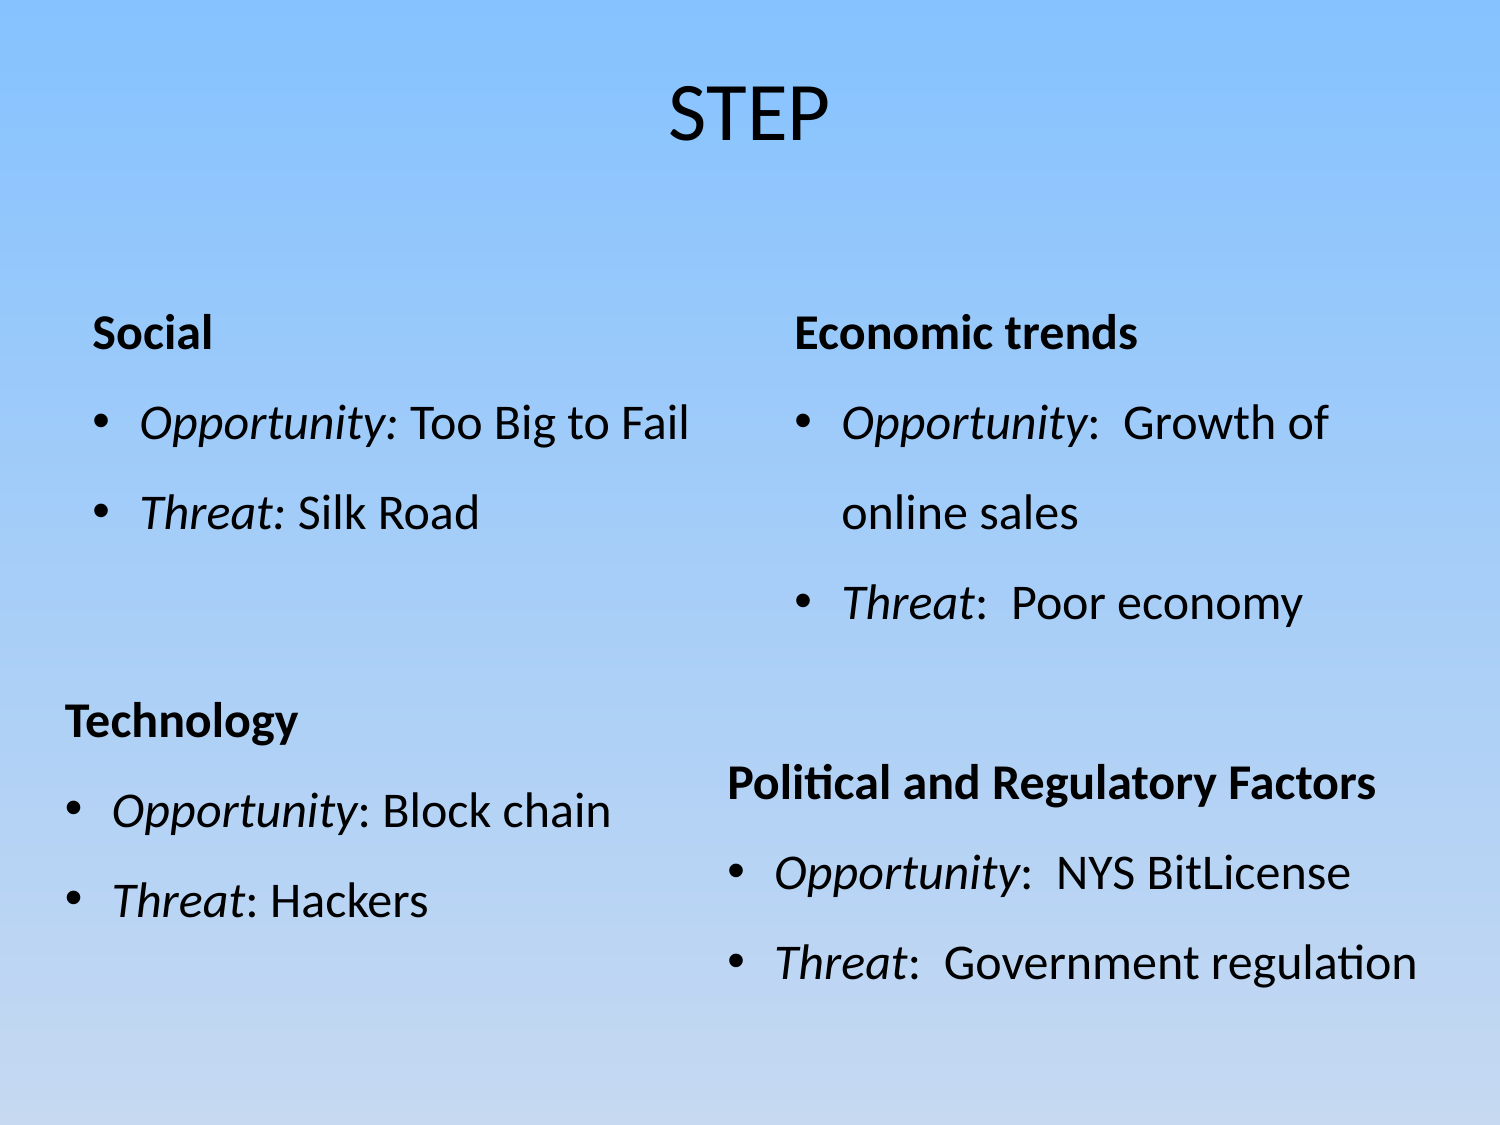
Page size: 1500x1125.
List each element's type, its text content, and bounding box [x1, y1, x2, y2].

text_box Economic trends Opportunity: Growth of online sales Threat: Poor economy [779, 262, 1475, 638]
text_box STEP [0, 50, 1500, 165]
text_box Technology Opportunity: Block chain Threat: Hackers [49, 649, 638, 935]
text_box Political and Regulatory Factors Opportunity: NYS BitLicense Threat: Government regulation [712, 712, 1476, 998]
text_box Social Opportunity: Too Big to Fail Threat: Silk Road [77, 262, 705, 548]
